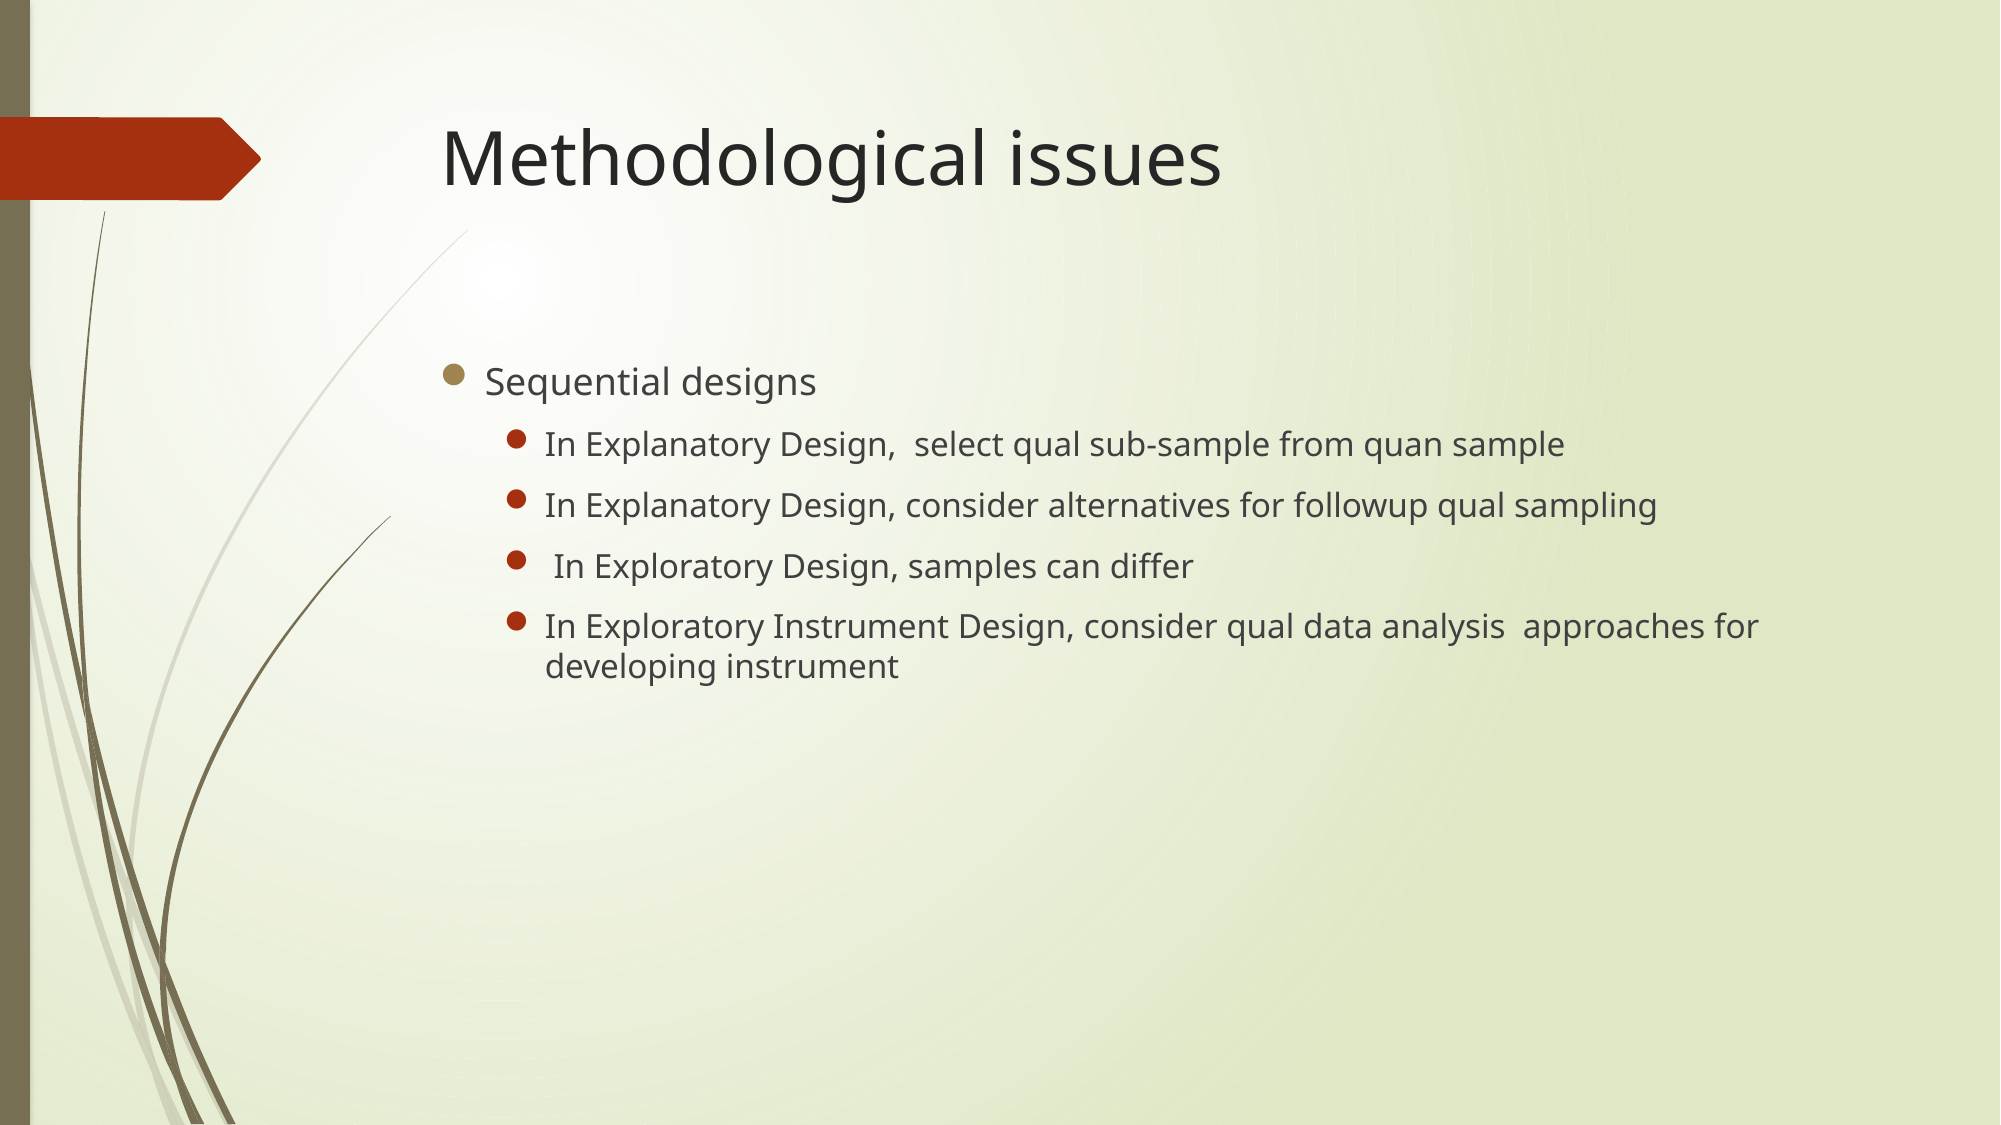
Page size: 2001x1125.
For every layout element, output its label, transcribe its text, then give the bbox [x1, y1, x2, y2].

title Methodological issues [425, 102, 1888, 313]
list Sequential designs In Explanatory Design, select qual sub-sample from quan sample In Explanatory Design, consider alternatives for followup qual sampling In Exploratory Design, samples can differ In Exploratory Instrument Design, consider qual data analysis approaches for developing instrument [424, 350, 1888, 970]
